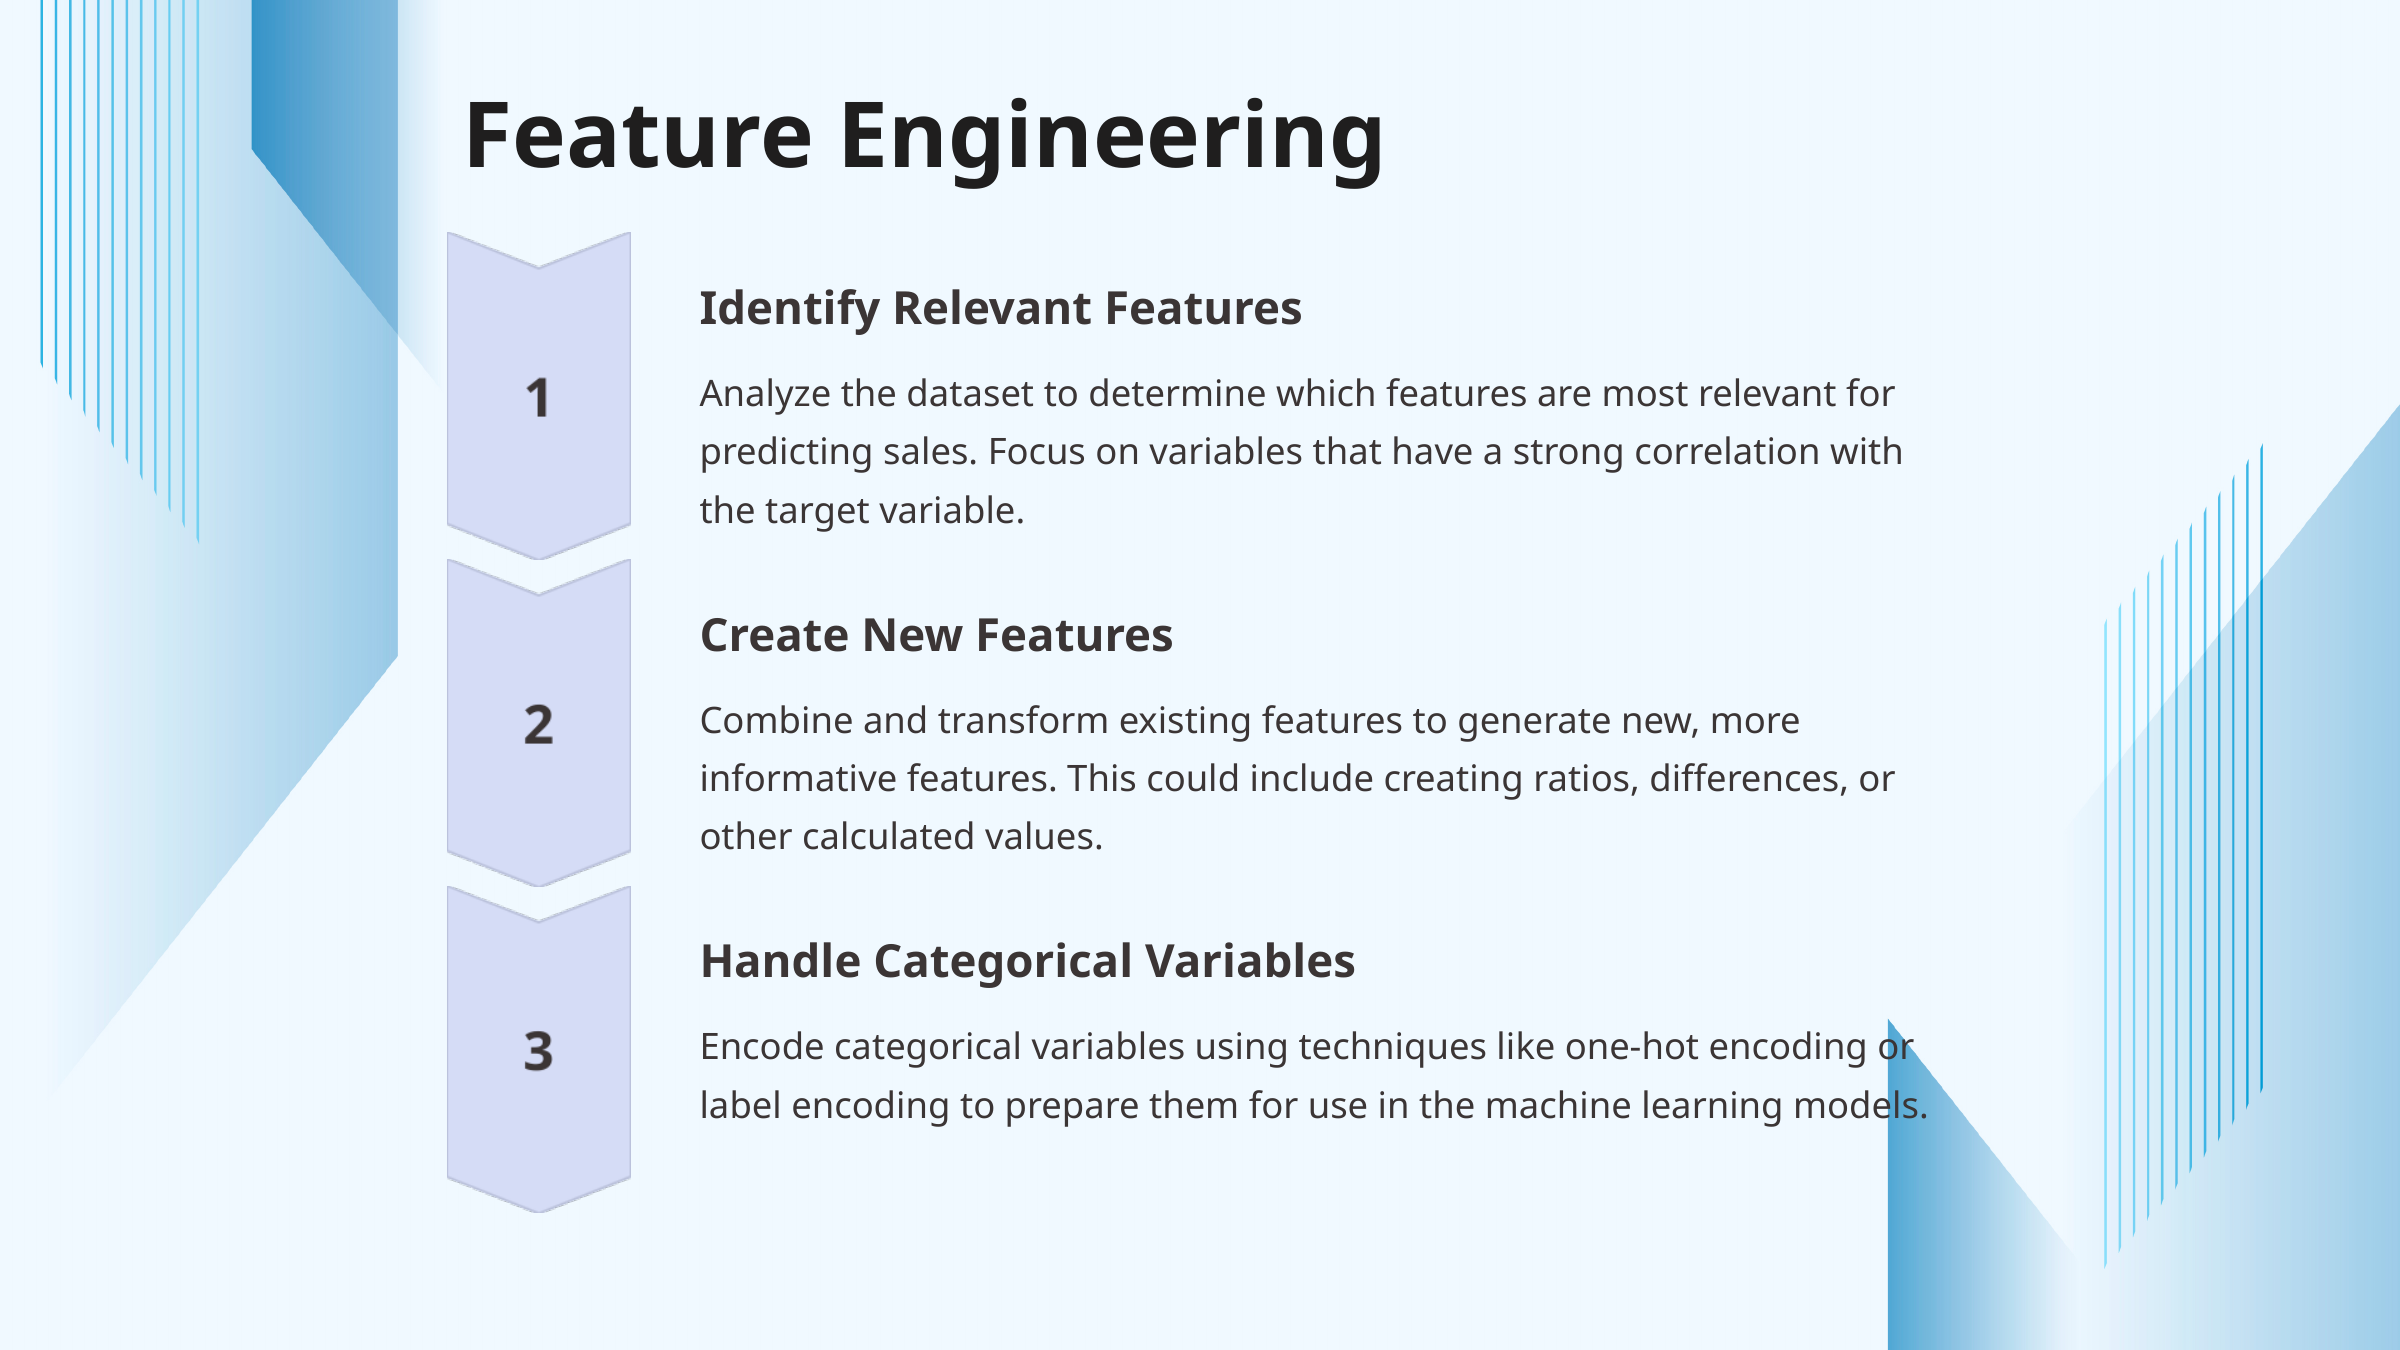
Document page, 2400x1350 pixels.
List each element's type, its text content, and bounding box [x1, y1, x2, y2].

text_box Create New Features [684, 595, 1165, 653]
text_box Identify Relevant Features [684, 269, 1293, 327]
picture [0, 0, 2400, 1350]
text_box Feature Engineering [447, 64, 1390, 179]
text_box Analyze the dataset to determine which features are most relevant for predicting sales. Focus on variables that have a strong correlation with the target variable. [684, 348, 1975, 523]
text_box Handle Categorical Variables [684, 922, 1351, 980]
text_box Encode categorical variables using techniques like one-hot encoding or label encoding to prepare them for use in the machine learning models. [684, 1001, 1975, 1177]
text_box Combine and transform existing features to generate new, more informative features. This could include creating ratios, differences, or other calculated values. [684, 674, 1975, 850]
